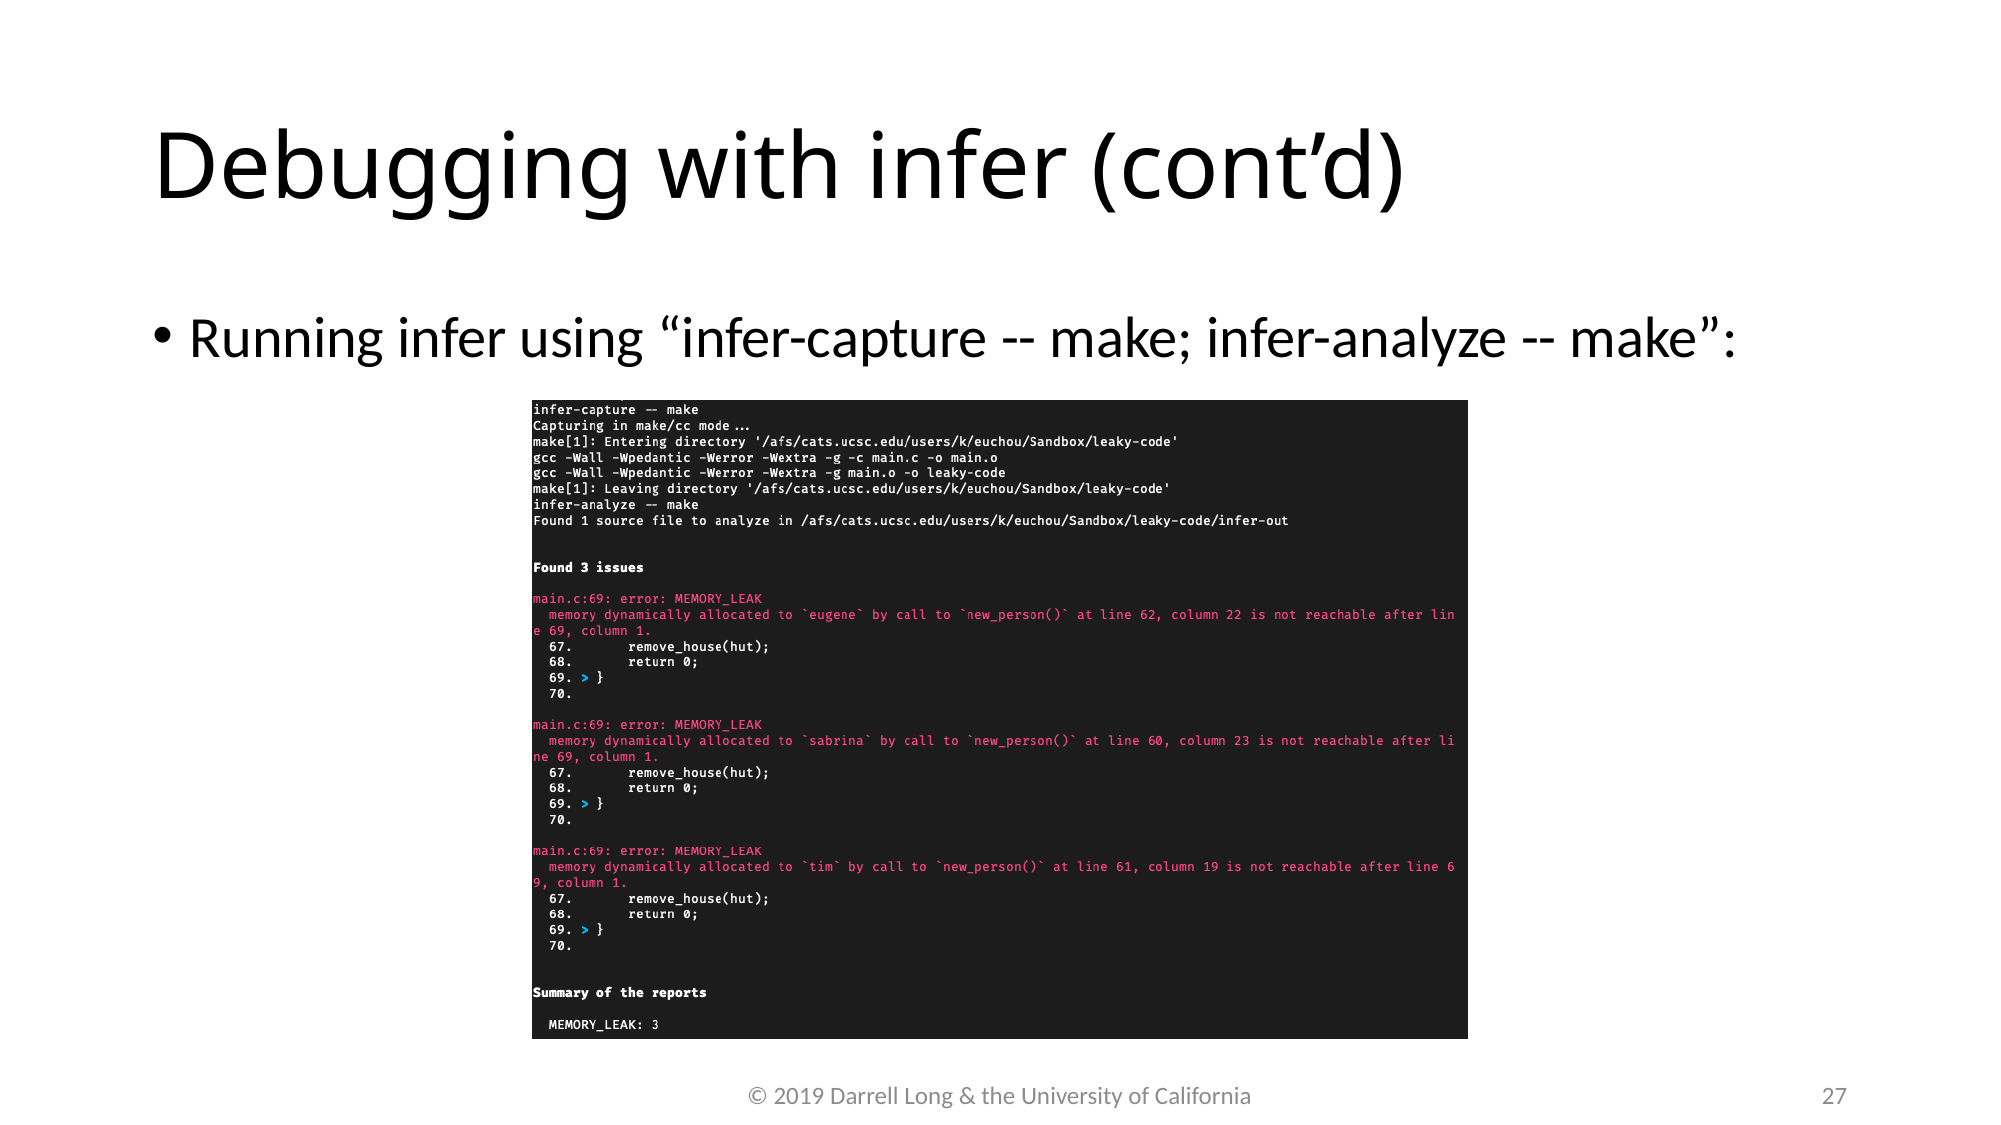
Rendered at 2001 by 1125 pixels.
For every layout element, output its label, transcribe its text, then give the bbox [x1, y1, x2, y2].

slide_number 27 [1412, 1064, 1863, 1125]
picture [532, 400, 1468, 1039]
list Running infer using “infer-capture -- make; infer-analyze -- make”: [137, 299, 1863, 1014]
title Debugging with infer (cont’d) [137, 59, 1863, 278]
footer © 2019 Darrell Long & the University of California [662, 1064, 1338, 1125]
